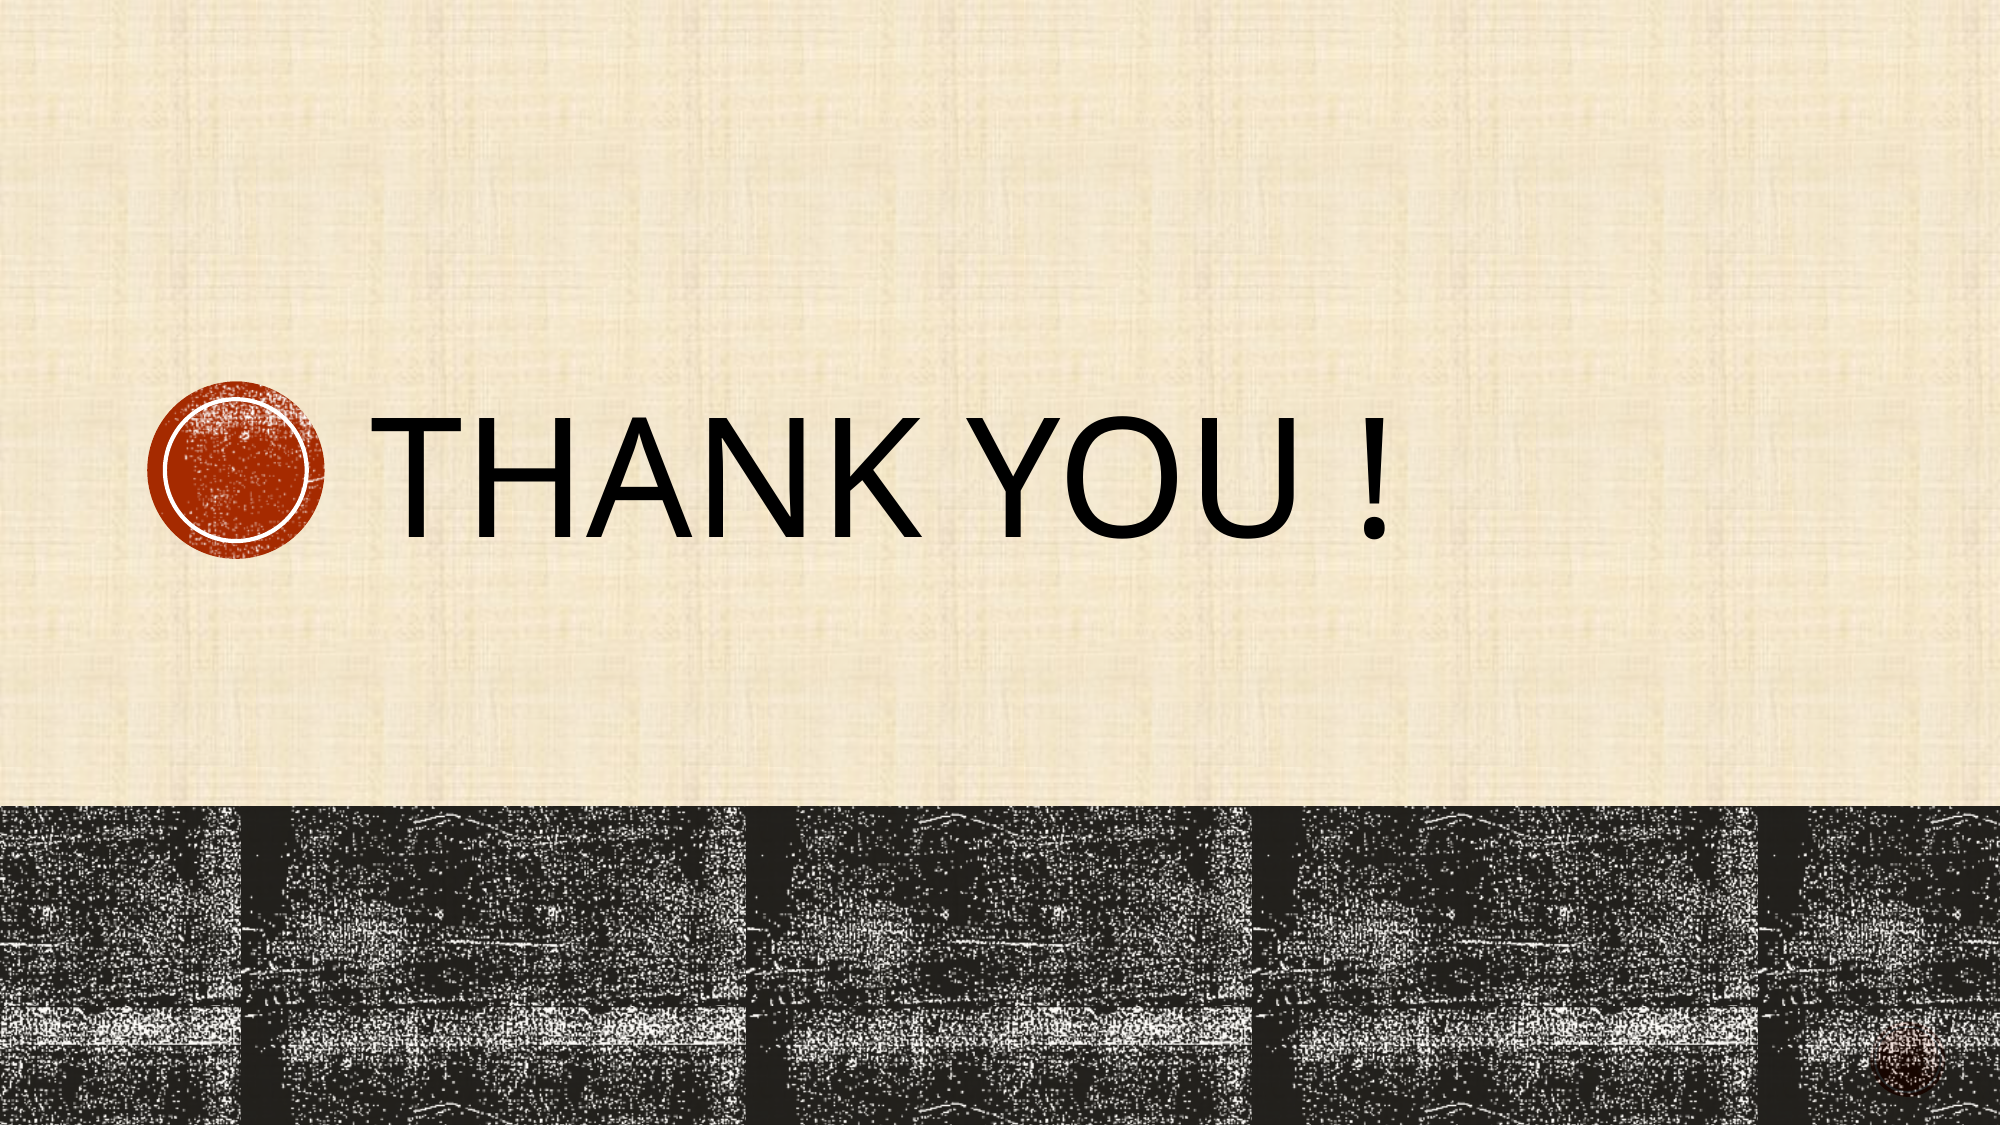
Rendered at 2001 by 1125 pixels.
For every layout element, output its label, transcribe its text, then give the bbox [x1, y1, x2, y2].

picture [0, 806, 2000, 1125]
title Thank you ! [355, 201, 1878, 779]
